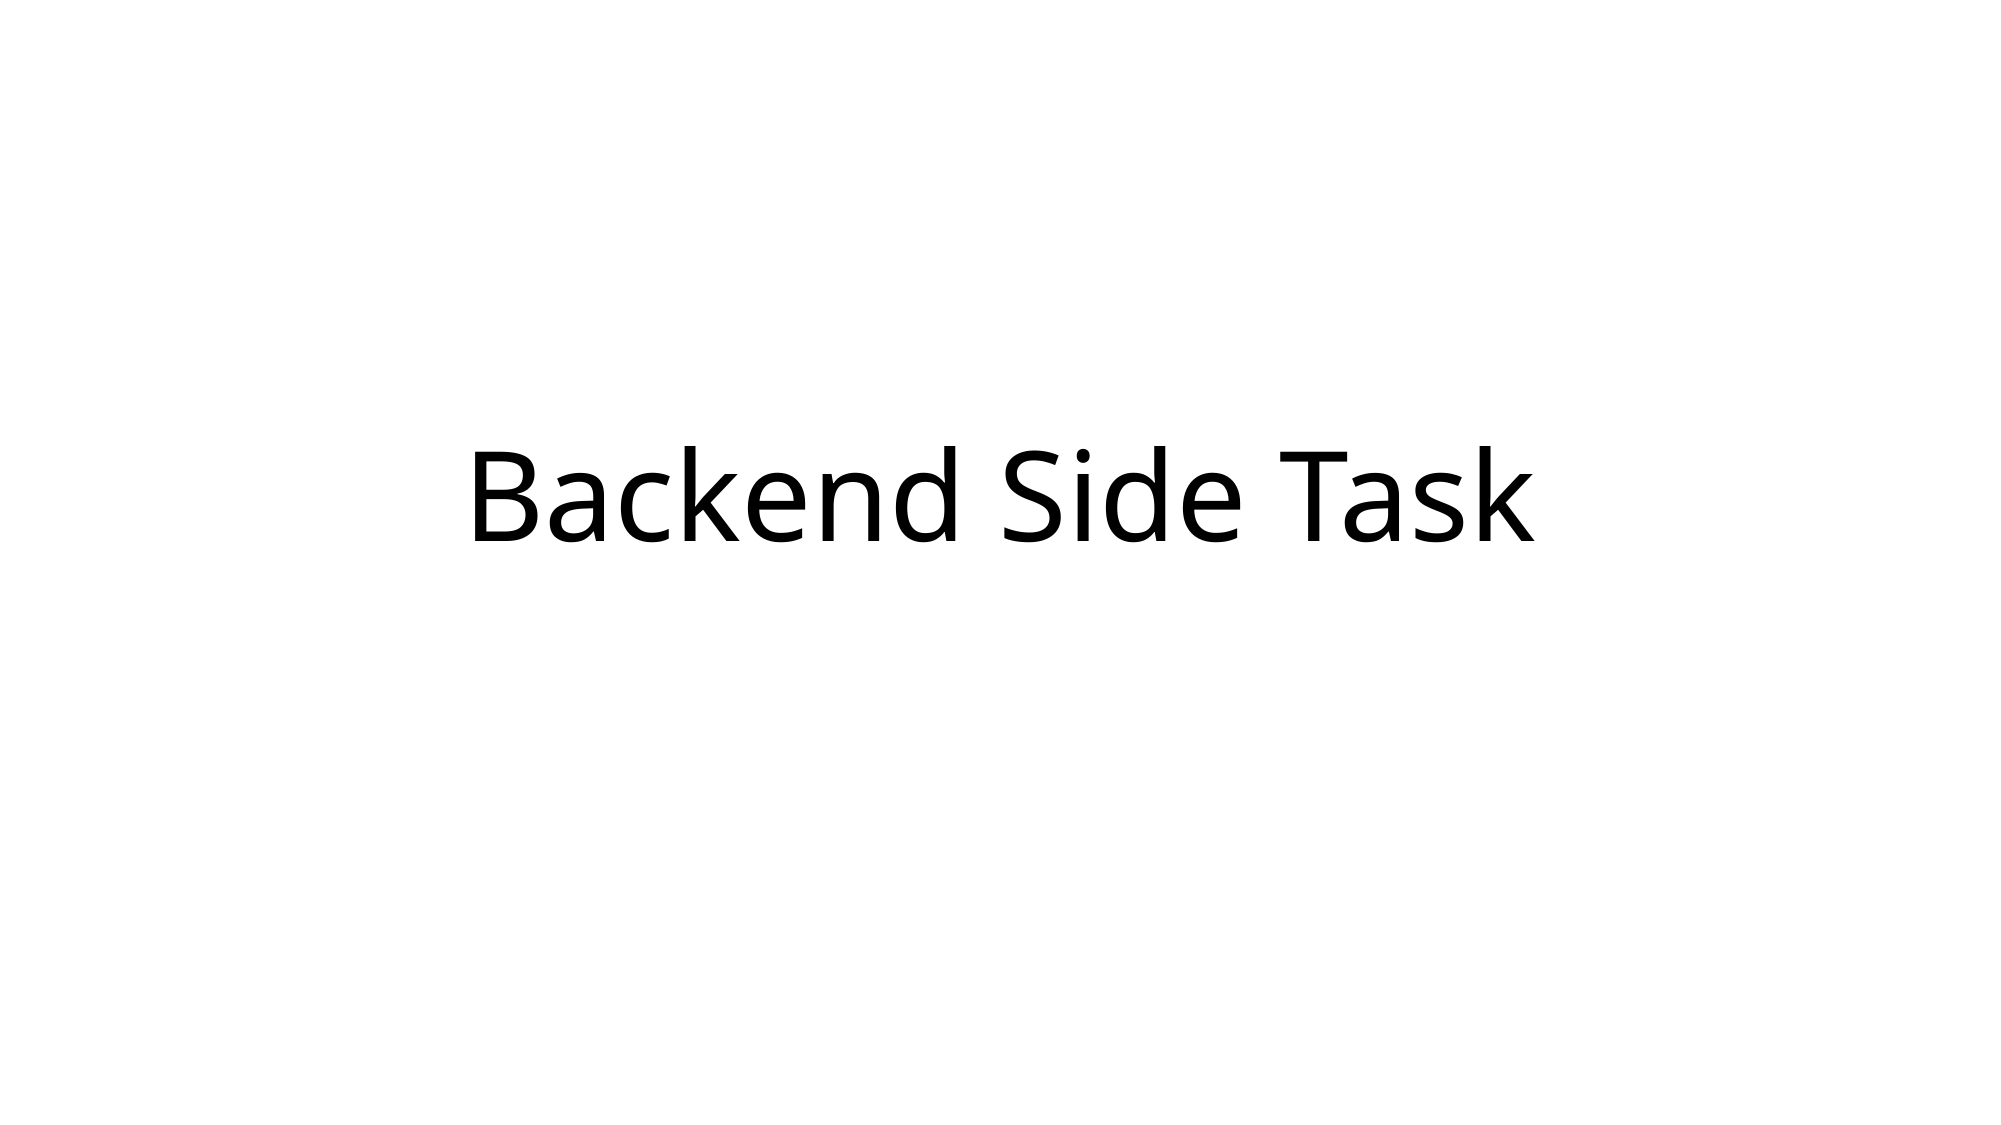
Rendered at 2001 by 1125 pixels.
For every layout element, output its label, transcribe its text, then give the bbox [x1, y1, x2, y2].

title Backend Side Task [249, 184, 1750, 576]
